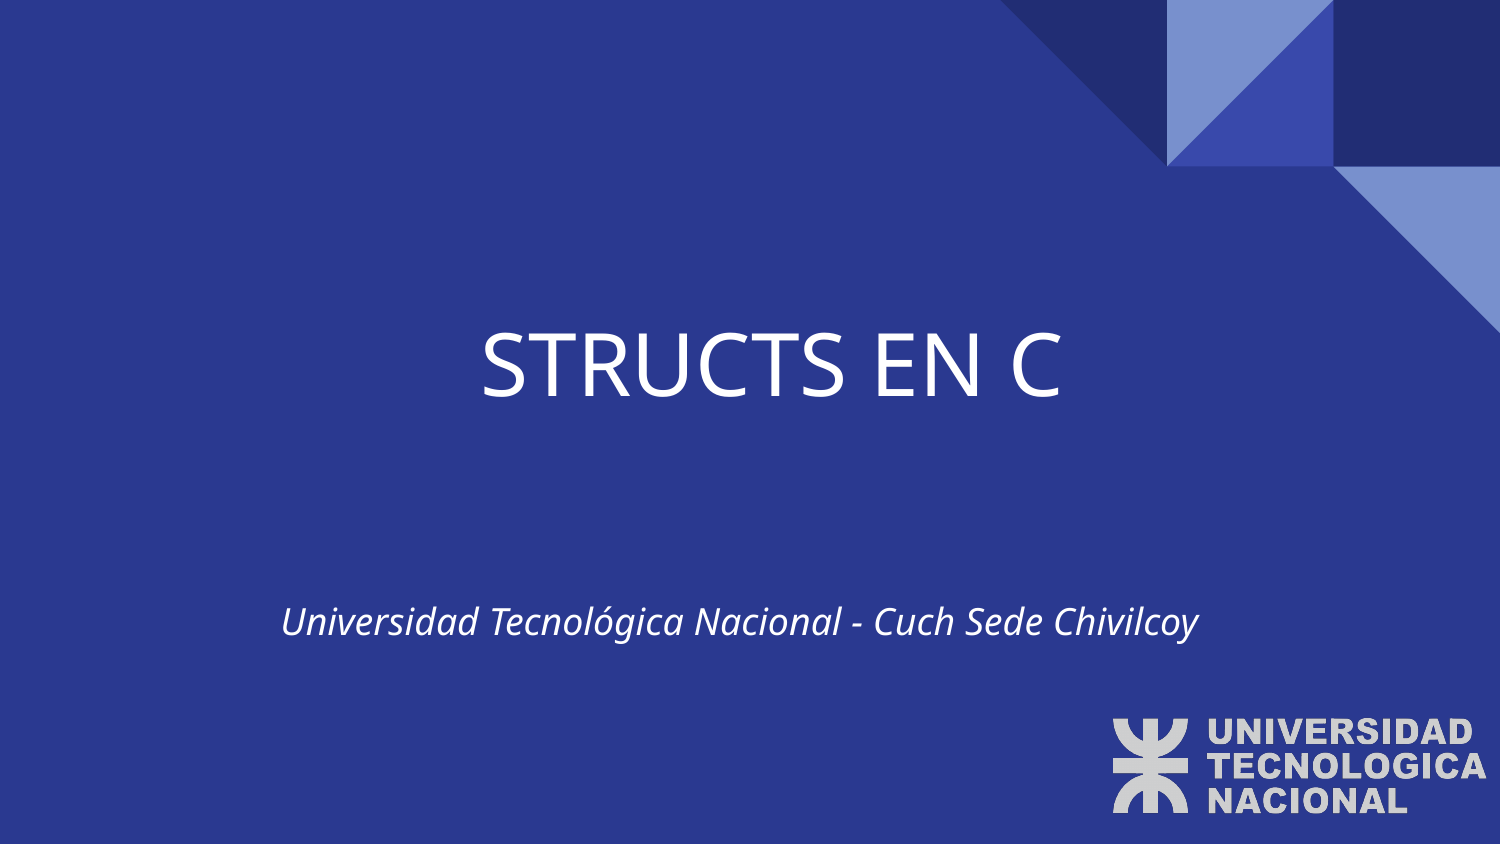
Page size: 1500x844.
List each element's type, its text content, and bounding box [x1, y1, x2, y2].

picture [1107, 712, 1488, 817]
text_box Universidad Tecnológica Nacional - Cuch Sede Chivilcoy [20, 448, 1460, 749]
title STRUCTS EN C [98, 291, 1447, 429]
